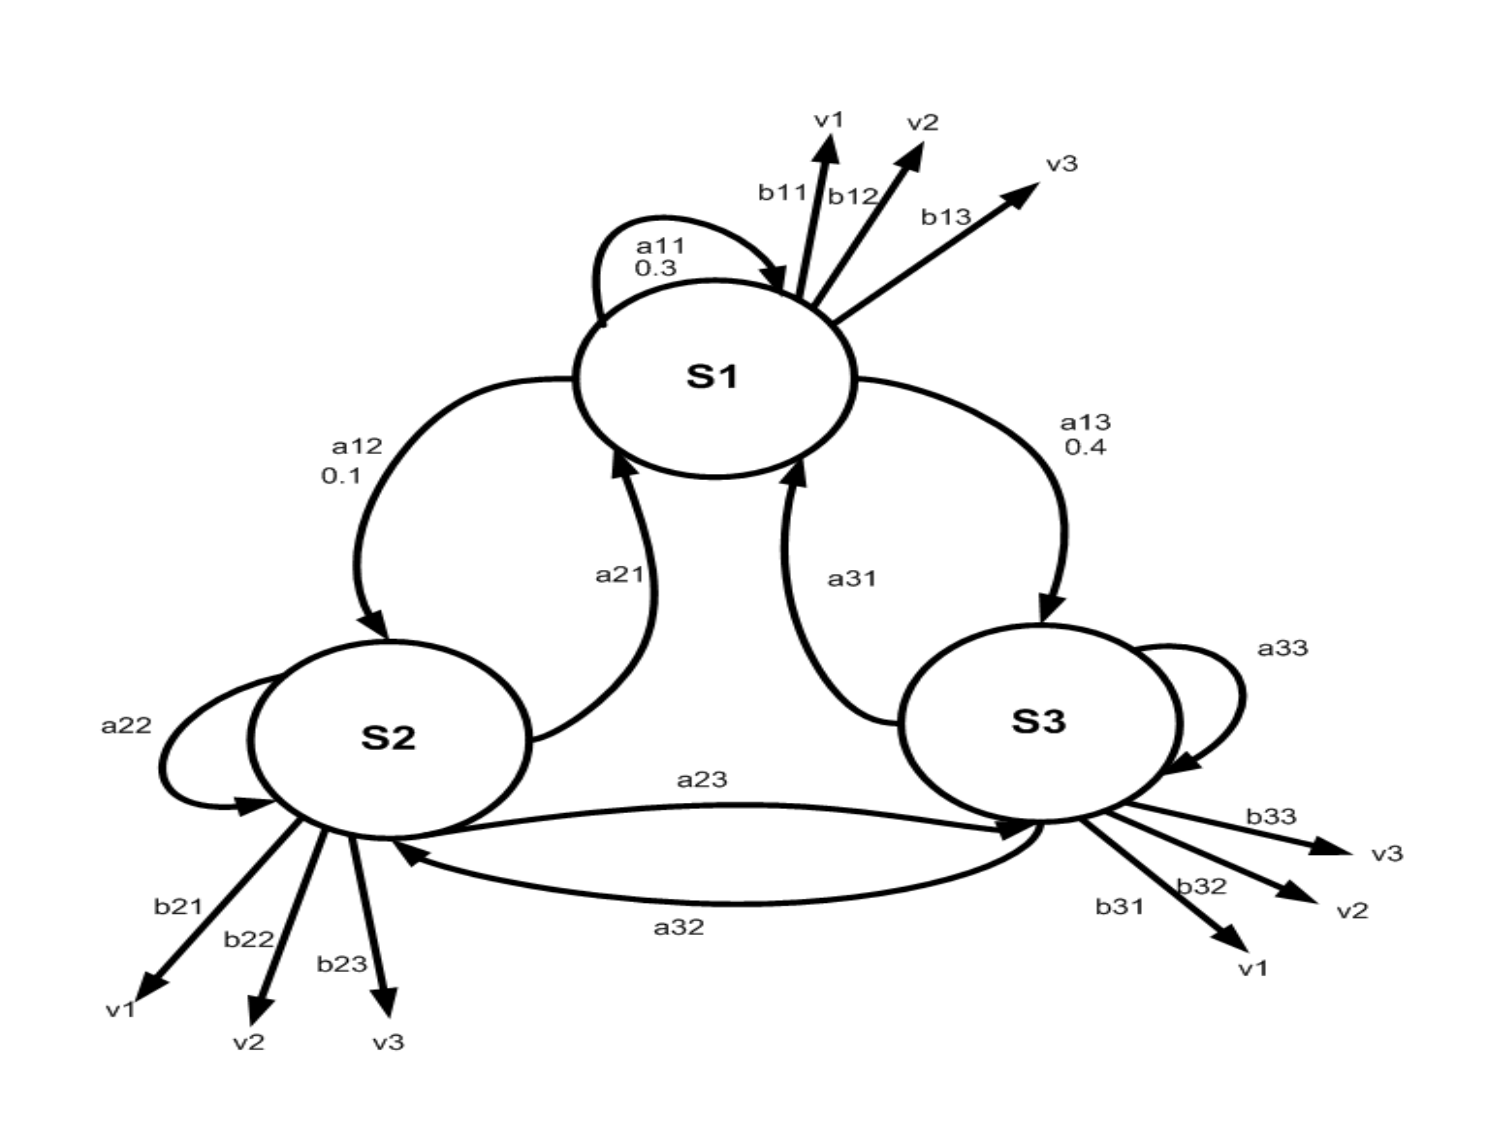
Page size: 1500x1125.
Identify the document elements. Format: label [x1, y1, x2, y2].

picture [62, 99, 1426, 1062]
